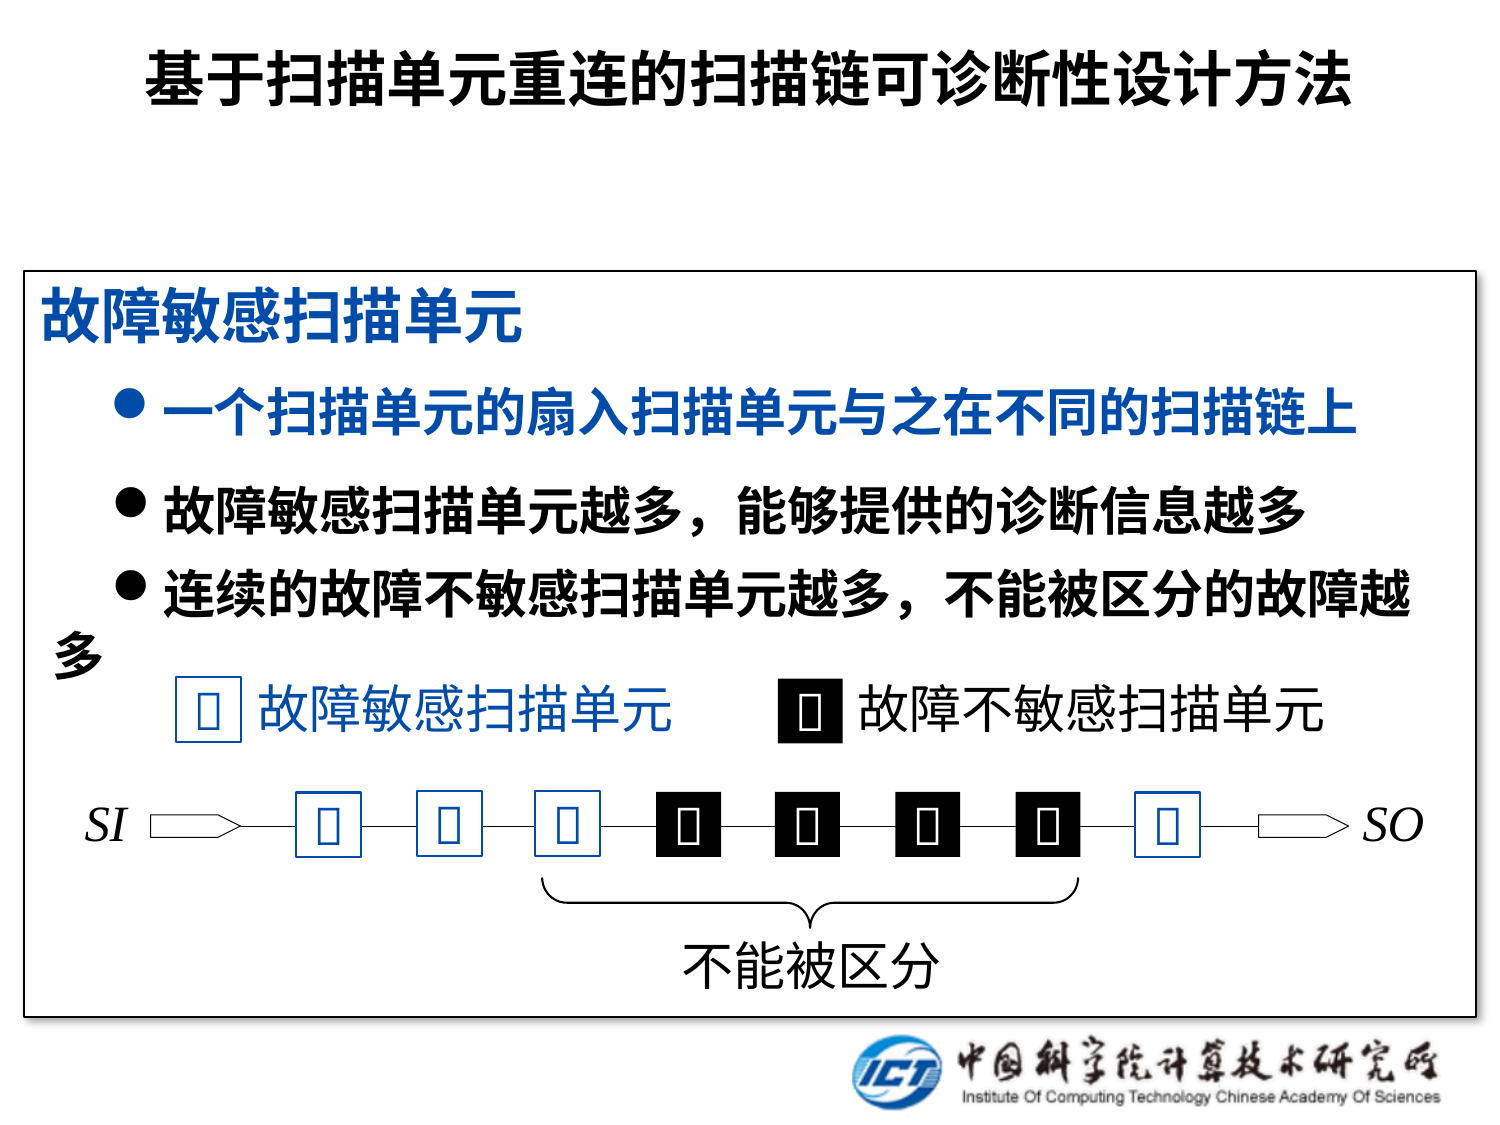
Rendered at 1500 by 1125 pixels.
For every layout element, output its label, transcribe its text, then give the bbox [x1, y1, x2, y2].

text_box 故障敏感扫描单元 [25, 270, 1478, 358]
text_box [79, 668, 1430, 862]
text_box 基于扫描单元重连的扫描链可诊断性设计方法 [0, 0, 1500, 155]
text_box 一个扫描单元的扇入扫描单元与之在不同的扫描链上 [24, 371, 1477, 450]
text_box 故障敏感扫描单元越多，能够提供的诊断信息越多 连续的故障不敏感扫描单元越多，不能被区分的故障越多 [25, 470, 1478, 694]
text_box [541, 877, 1079, 1005]
picture [852, 1032, 1444, 1117]
text_box [22, 269, 1478, 1019]
